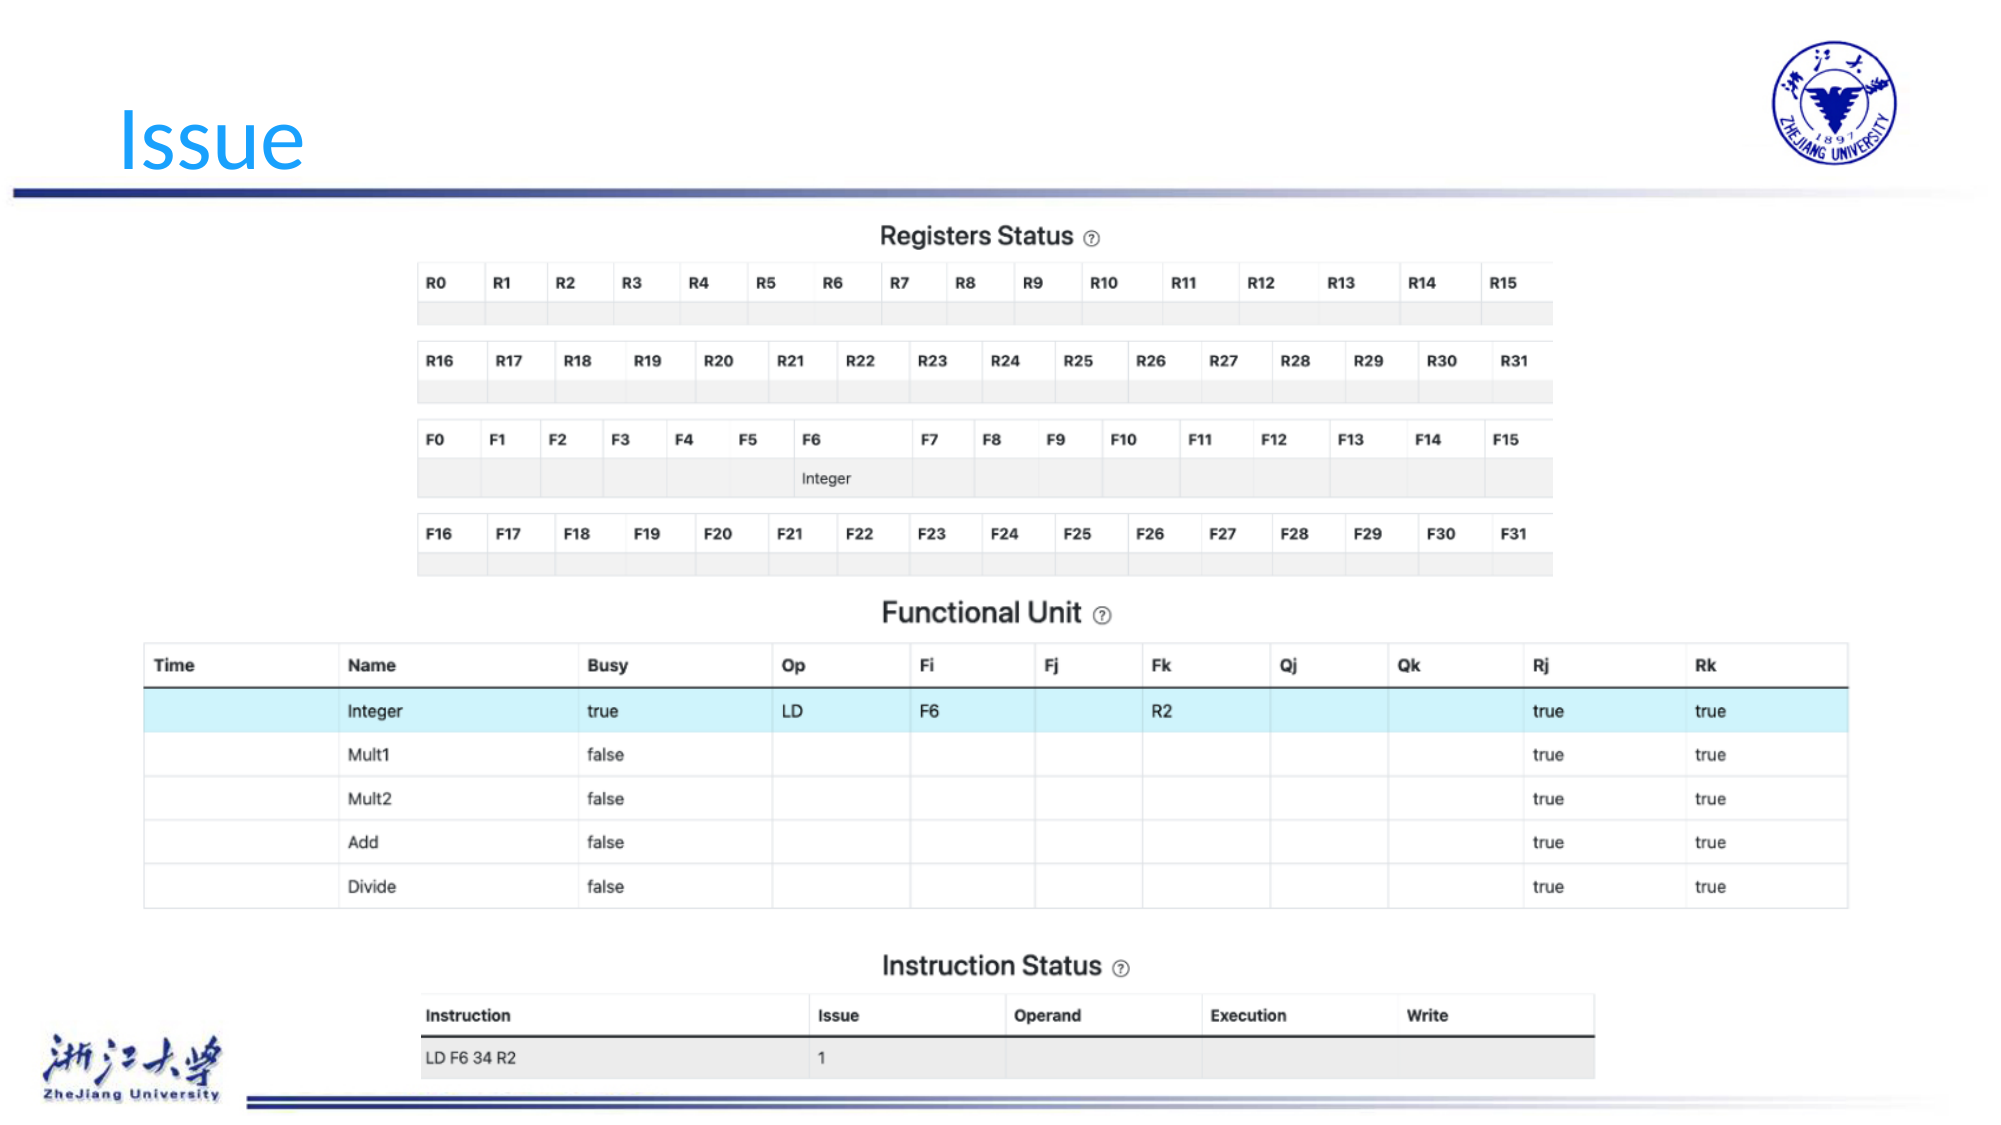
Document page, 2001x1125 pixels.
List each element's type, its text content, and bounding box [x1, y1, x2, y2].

picture [0, 0, 2001, 1125]
title Issue [102, 54, 1635, 212]
